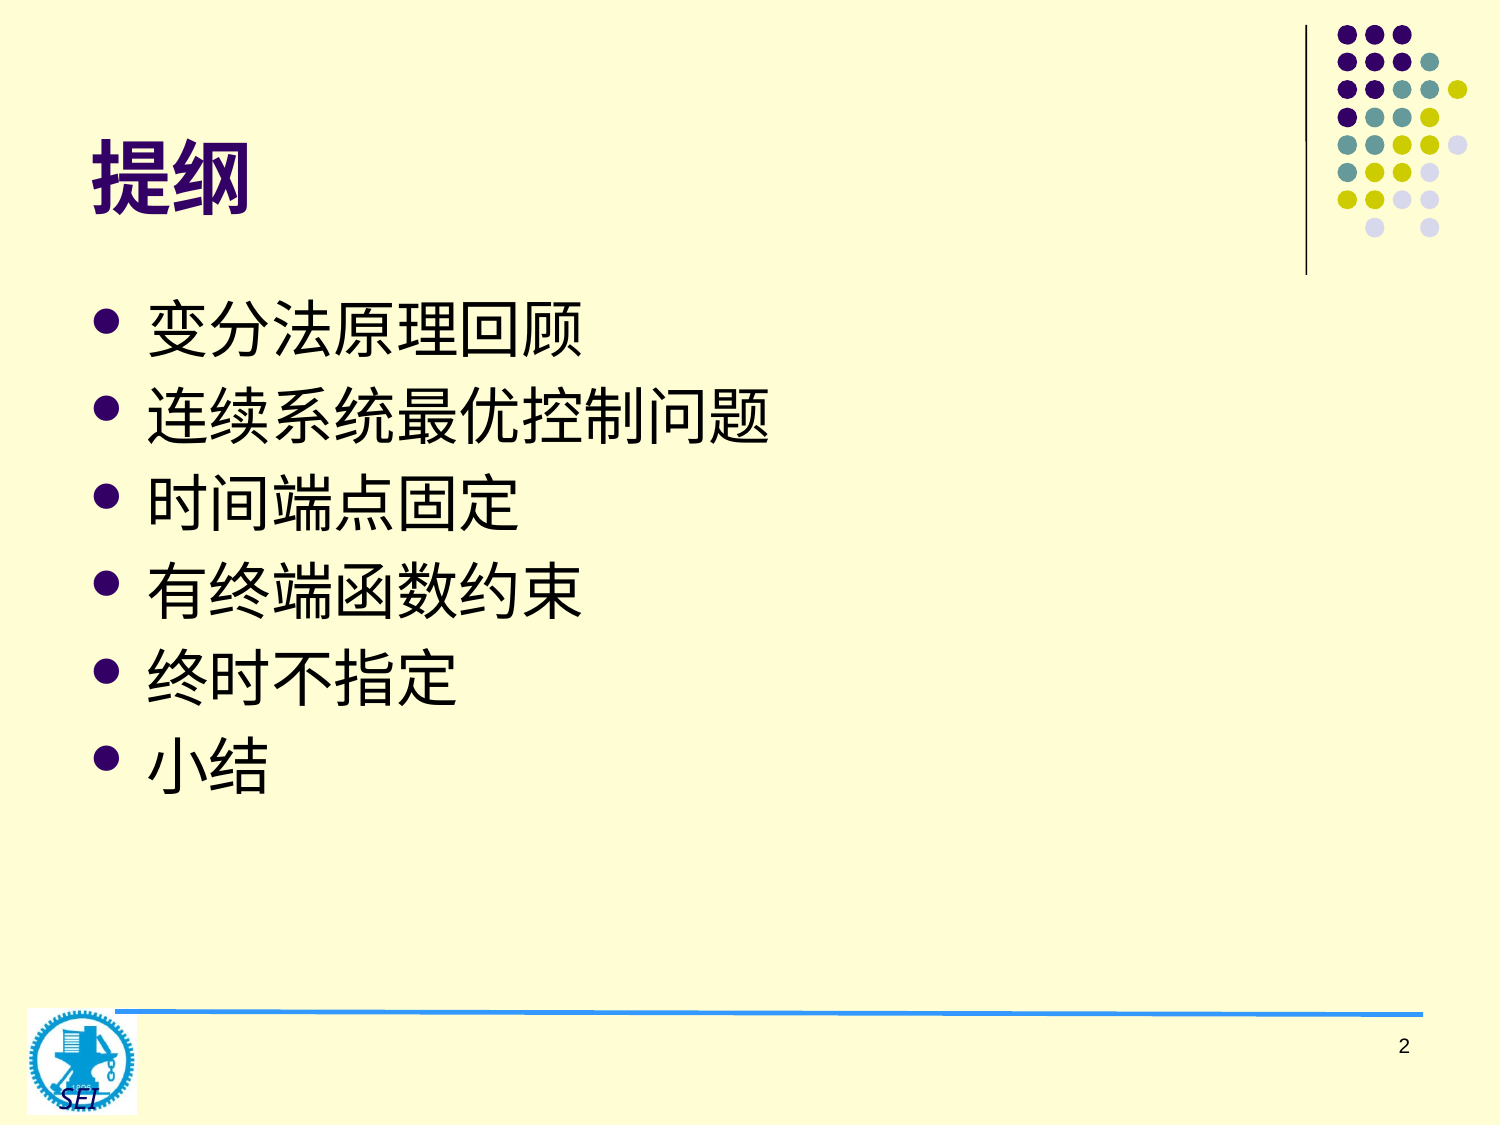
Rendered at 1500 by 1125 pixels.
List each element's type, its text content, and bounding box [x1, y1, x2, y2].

list 变分法原理回顾 连续系统最优控制问题 时间端点固定 有终端函数约束 终时不指定 小结 [74, 281, 1426, 1006]
slide_number 2 [1074, 1024, 1426, 1101]
picture [27, 1008, 137, 1115]
title 提纲 [74, 19, 1313, 233]
